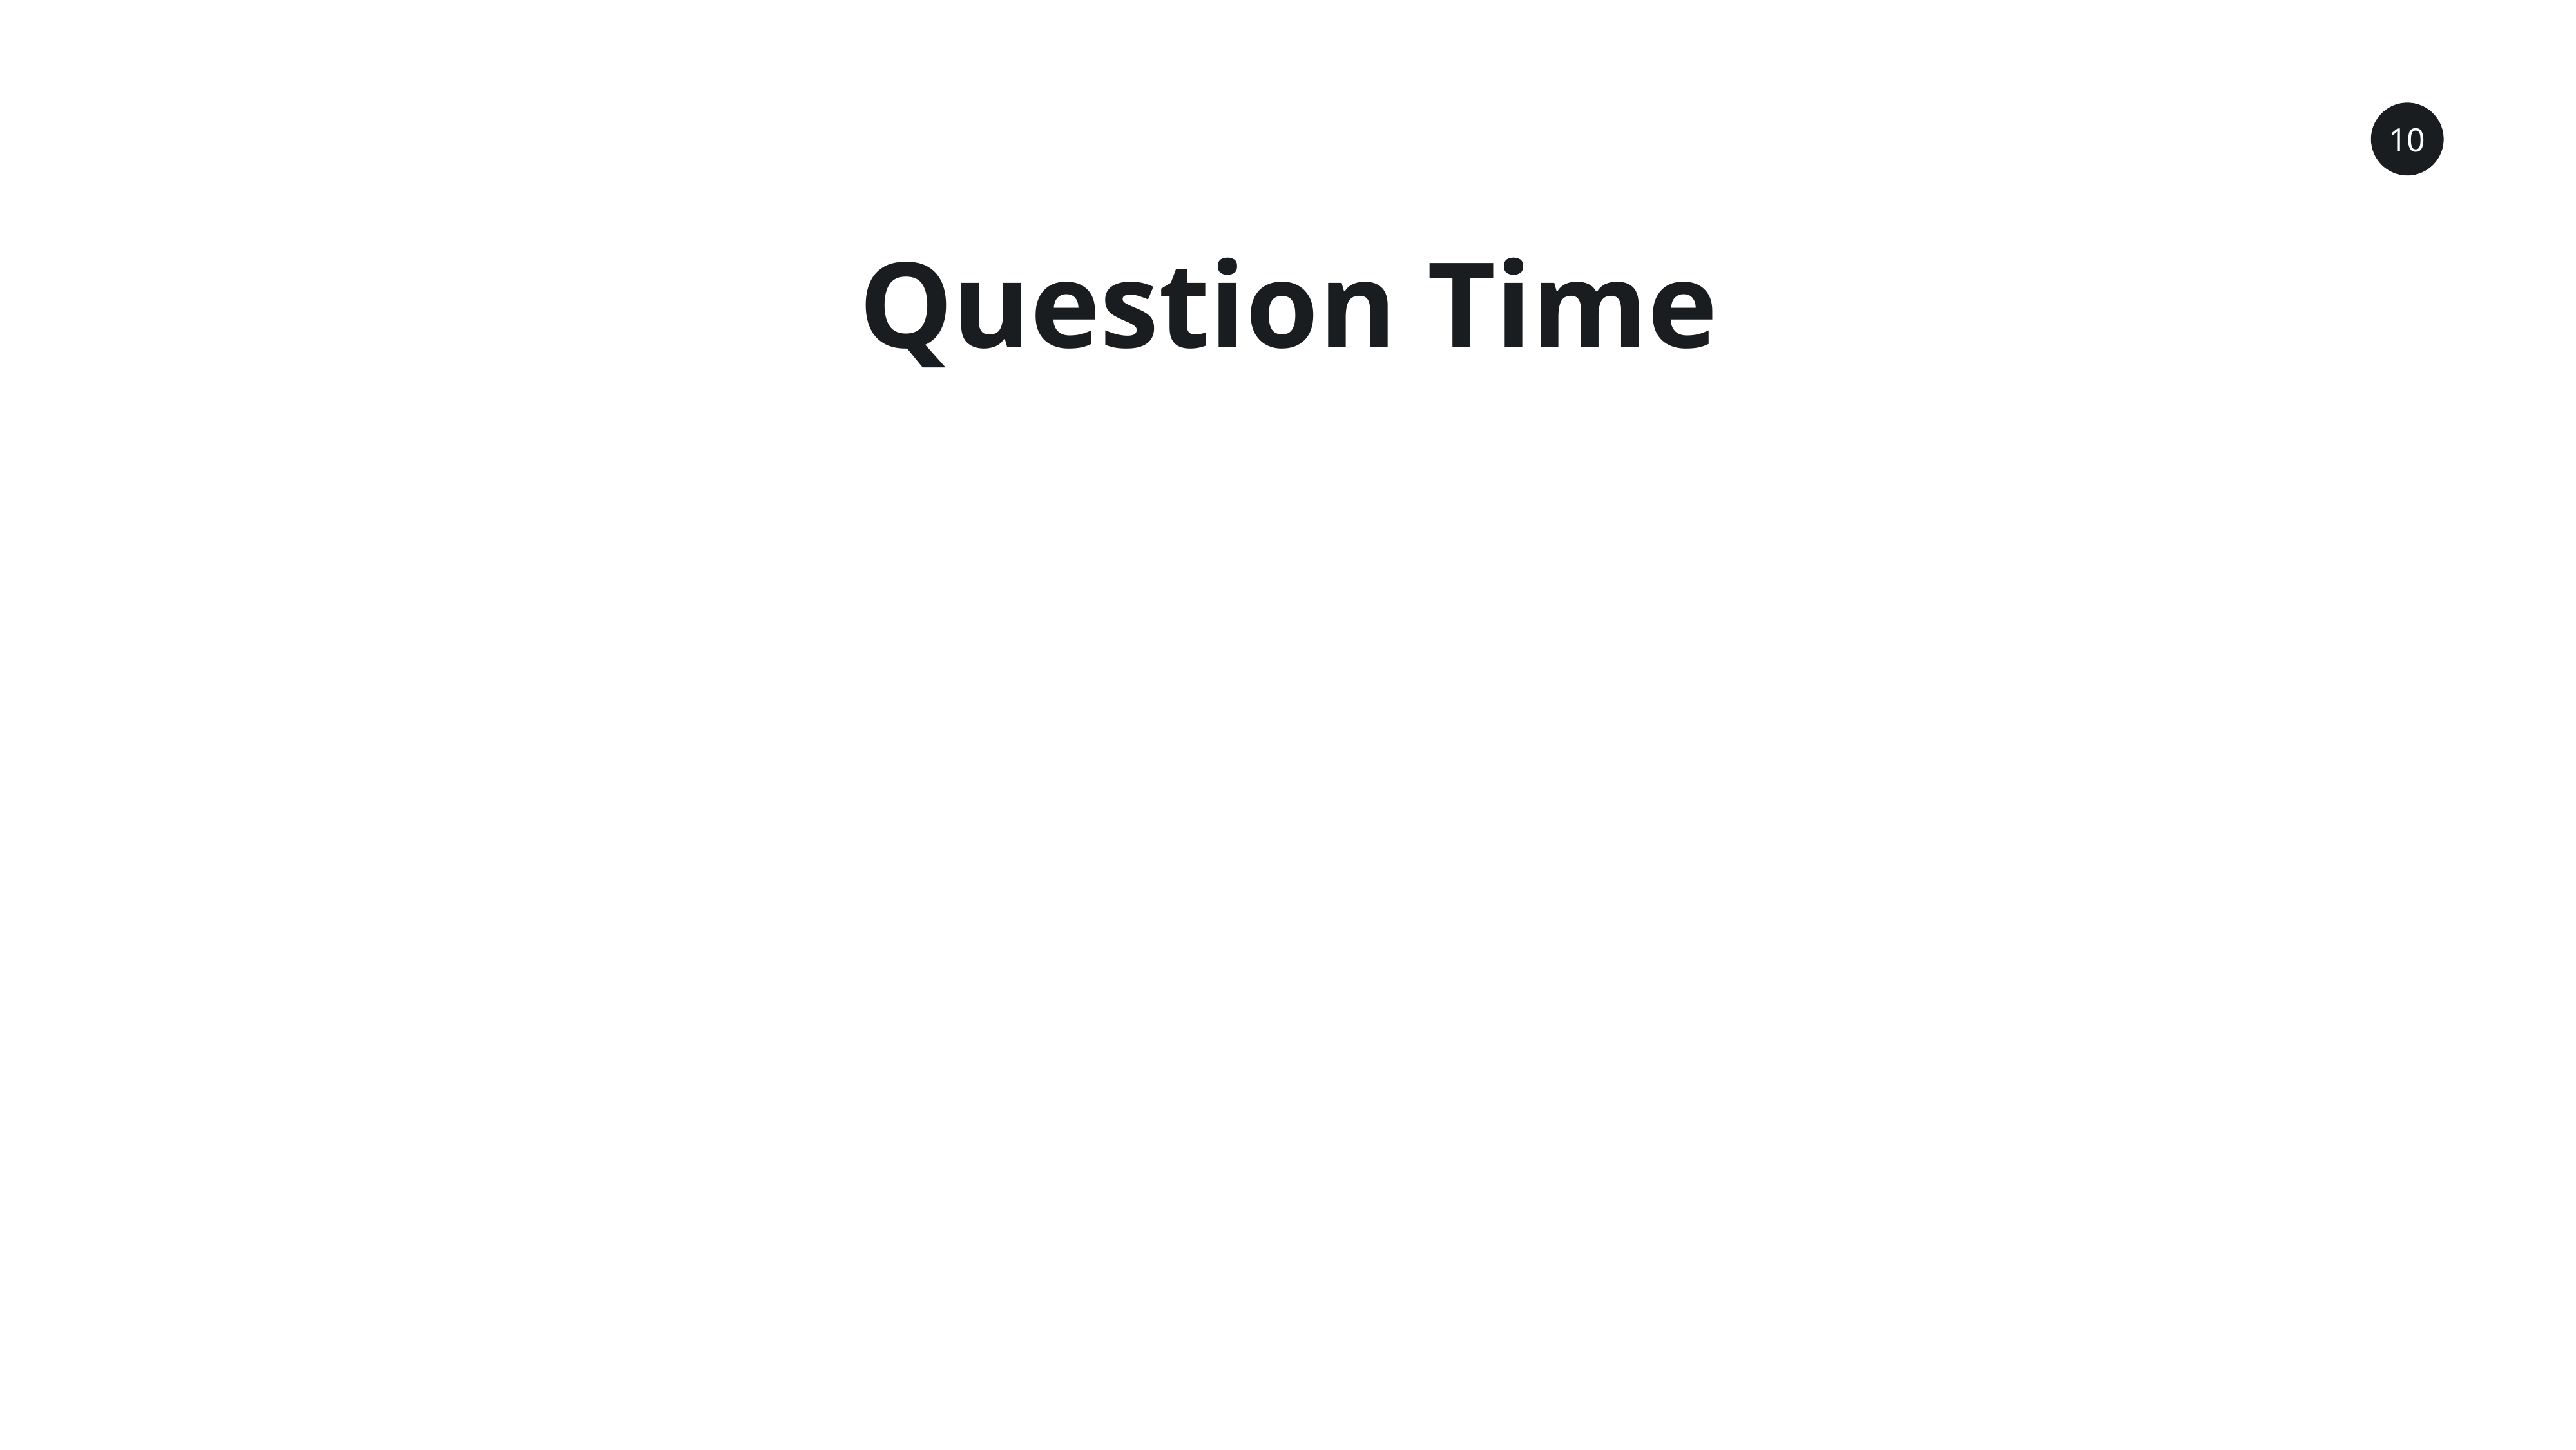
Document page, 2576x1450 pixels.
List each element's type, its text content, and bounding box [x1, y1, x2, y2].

slide_number 10 [2376, 110, 2437, 169]
text_box Question Time [547, 224, 2030, 376]
